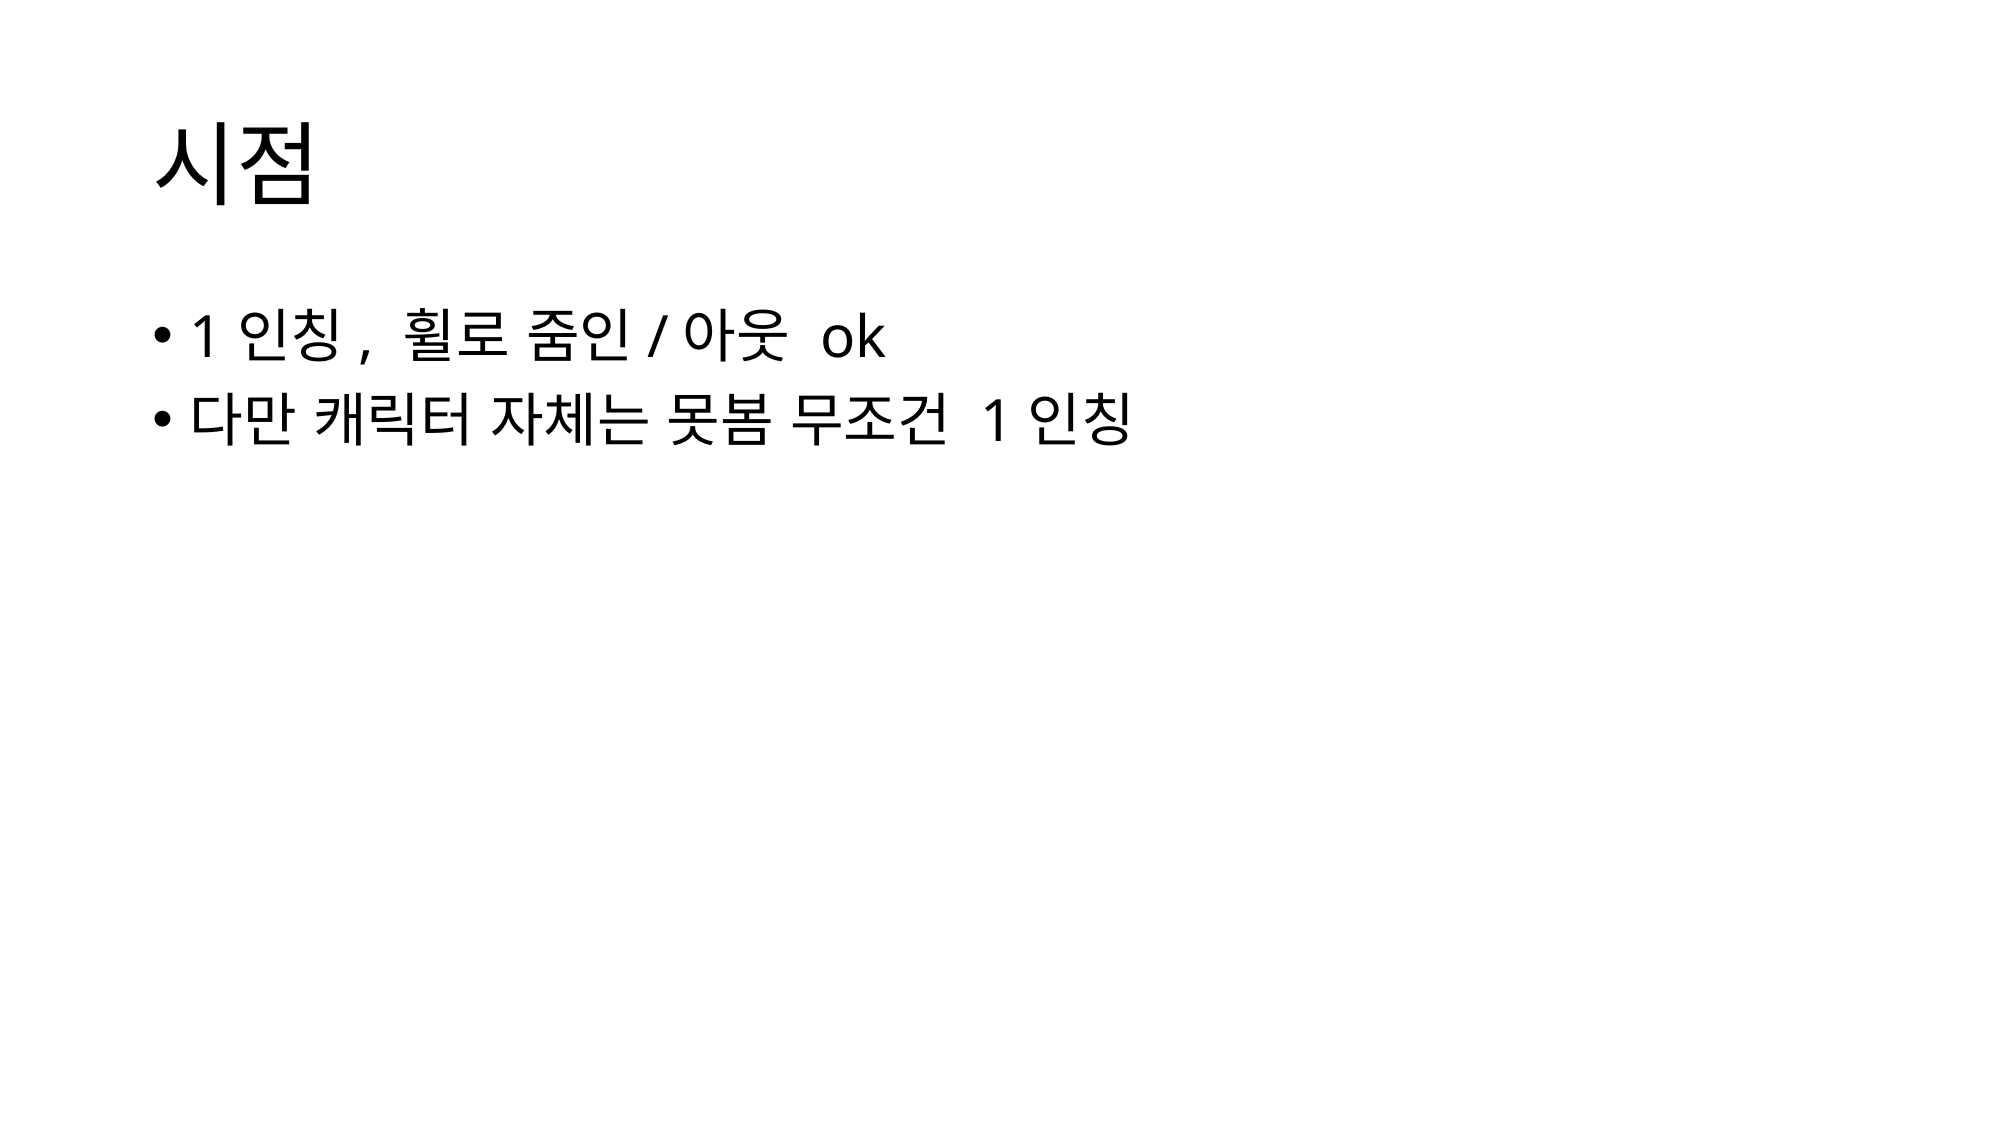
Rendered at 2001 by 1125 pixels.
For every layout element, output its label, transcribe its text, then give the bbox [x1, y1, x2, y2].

list 1인칭, 휠로 줌인/아웃 ok 다만 캐릭터 자체는 못봄 무조건 1인칭 [137, 299, 1863, 1014]
title 시점 [137, 59, 1863, 278]
